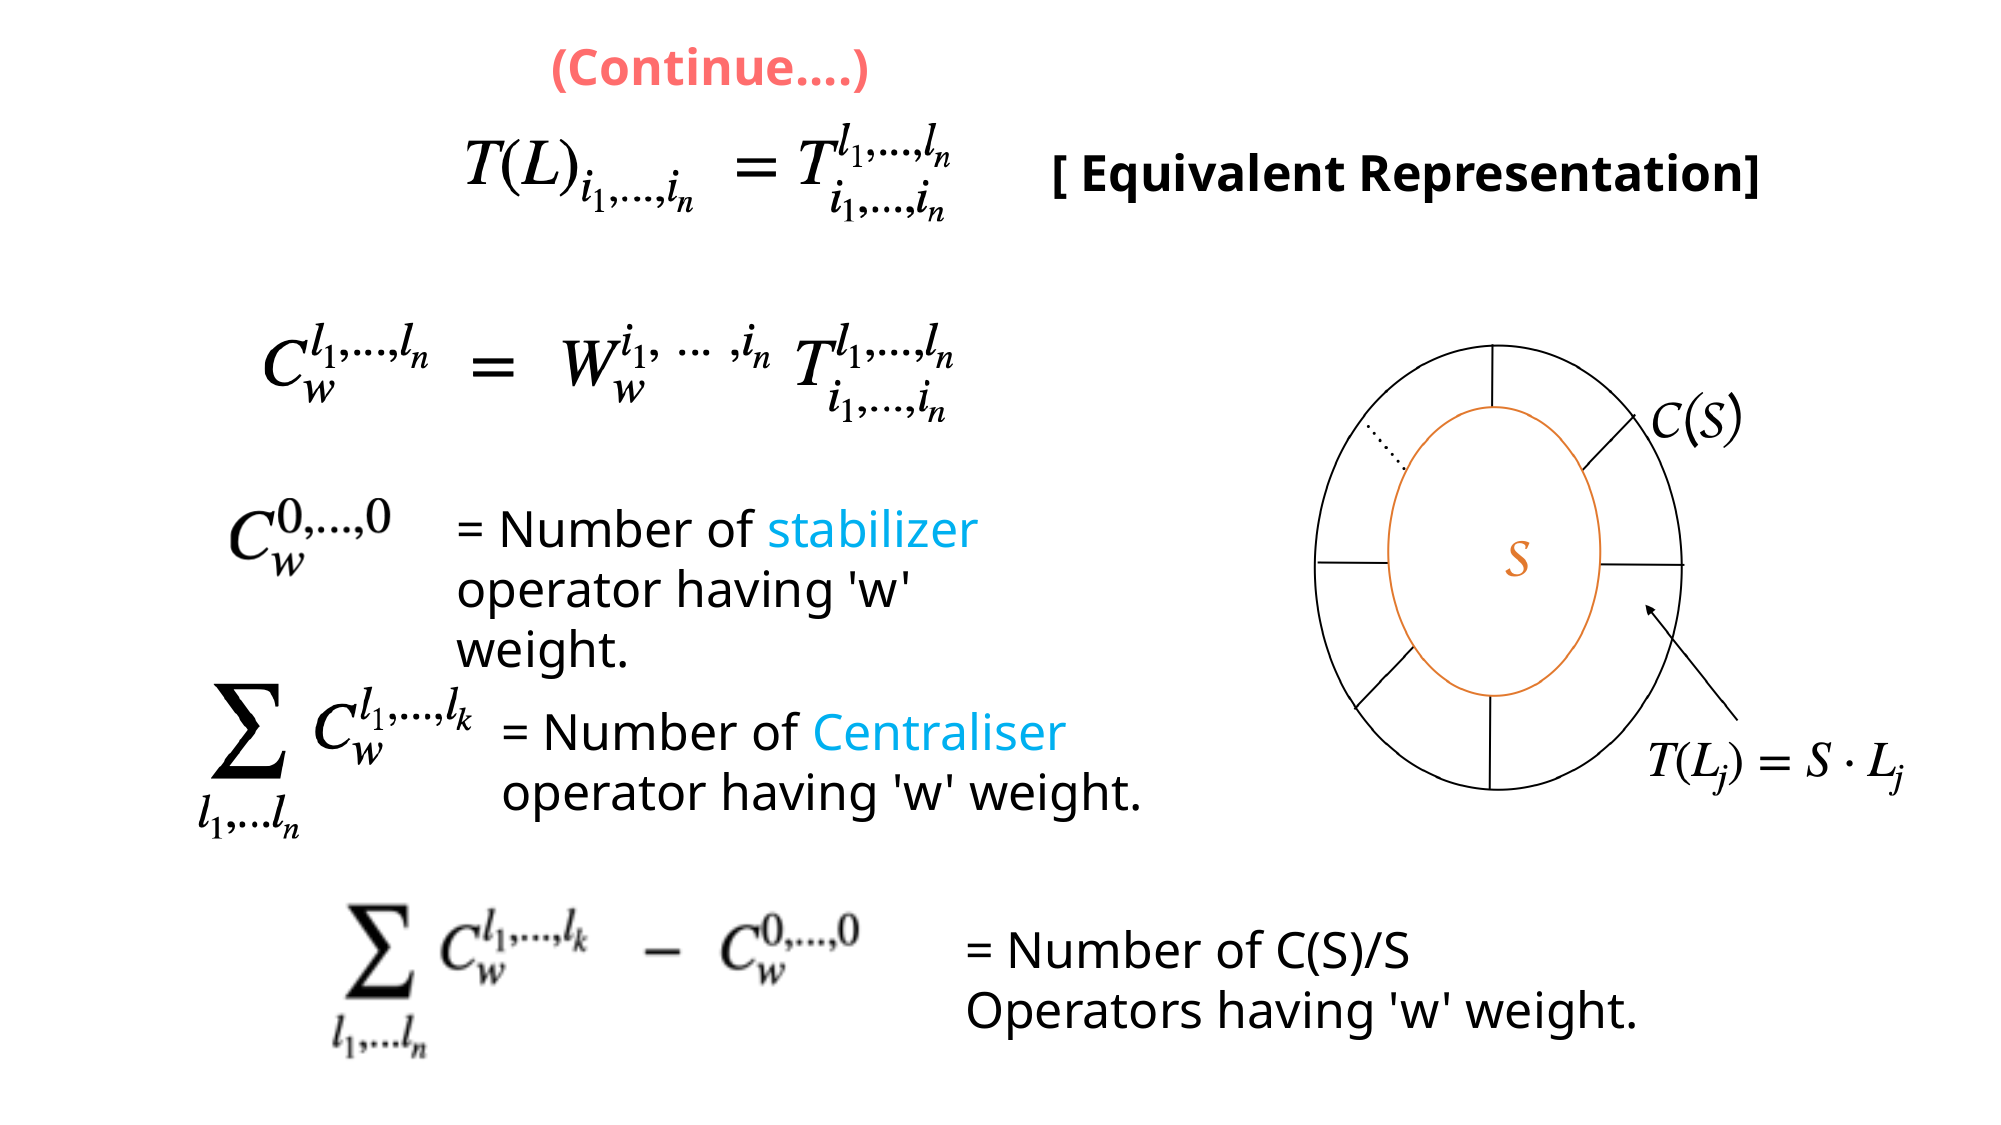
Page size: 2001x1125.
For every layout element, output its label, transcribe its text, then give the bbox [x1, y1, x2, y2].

picture [251, 311, 1001, 467]
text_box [216, 481, 1099, 646]
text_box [315, 897, 1657, 1094]
picture [453, 111, 1003, 266]
text_box (Continue....) [536, 27, 950, 103]
picture [1312, 343, 1909, 826]
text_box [178, 673, 1215, 874]
text_box [ Equivalent Representation] [1035, 134, 1884, 209]
